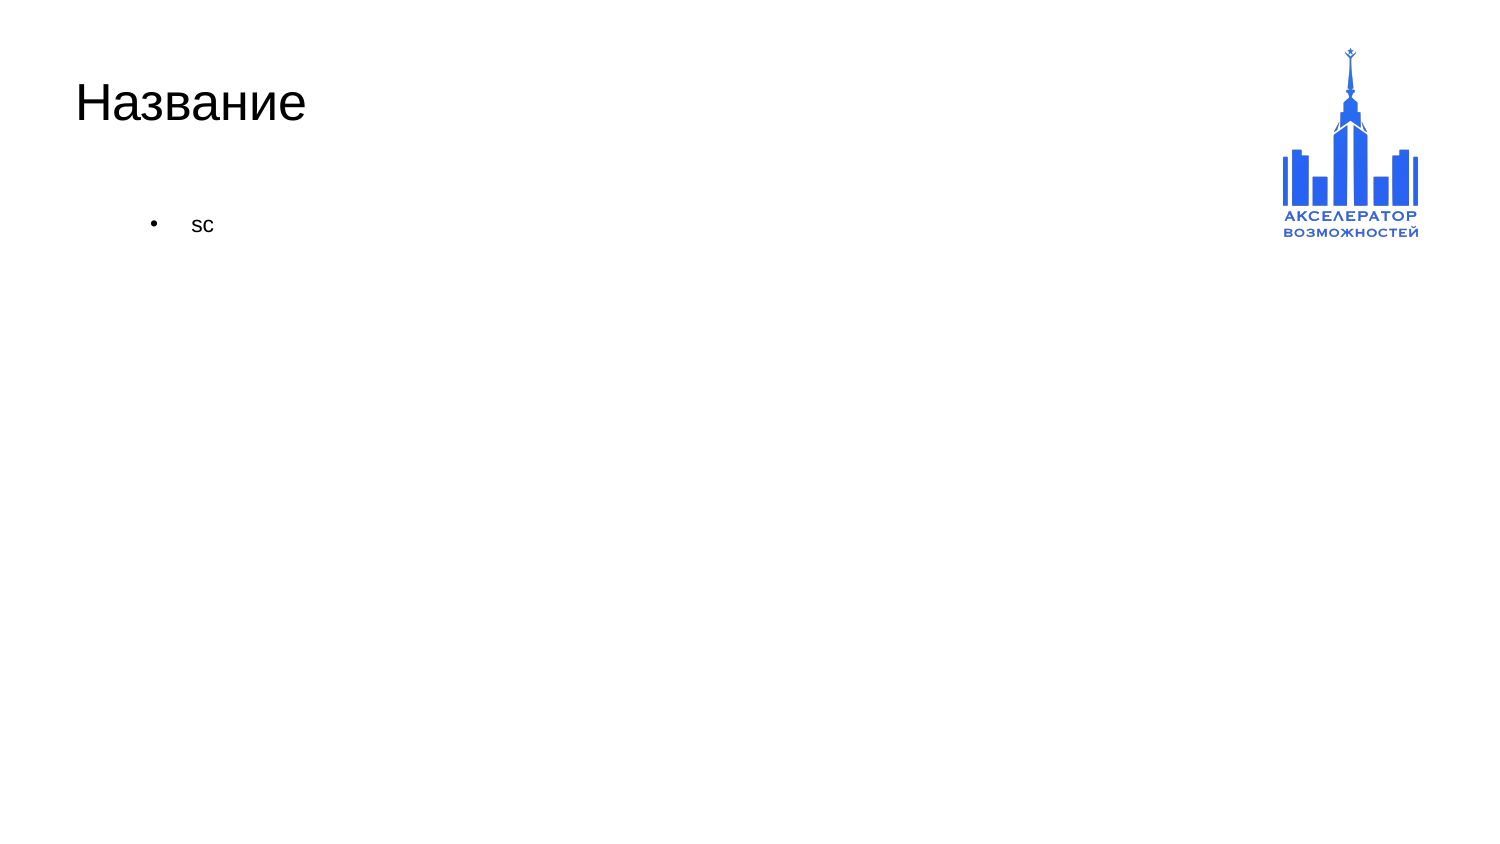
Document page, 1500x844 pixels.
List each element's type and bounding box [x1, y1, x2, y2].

picture [1217, 18, 1444, 291]
